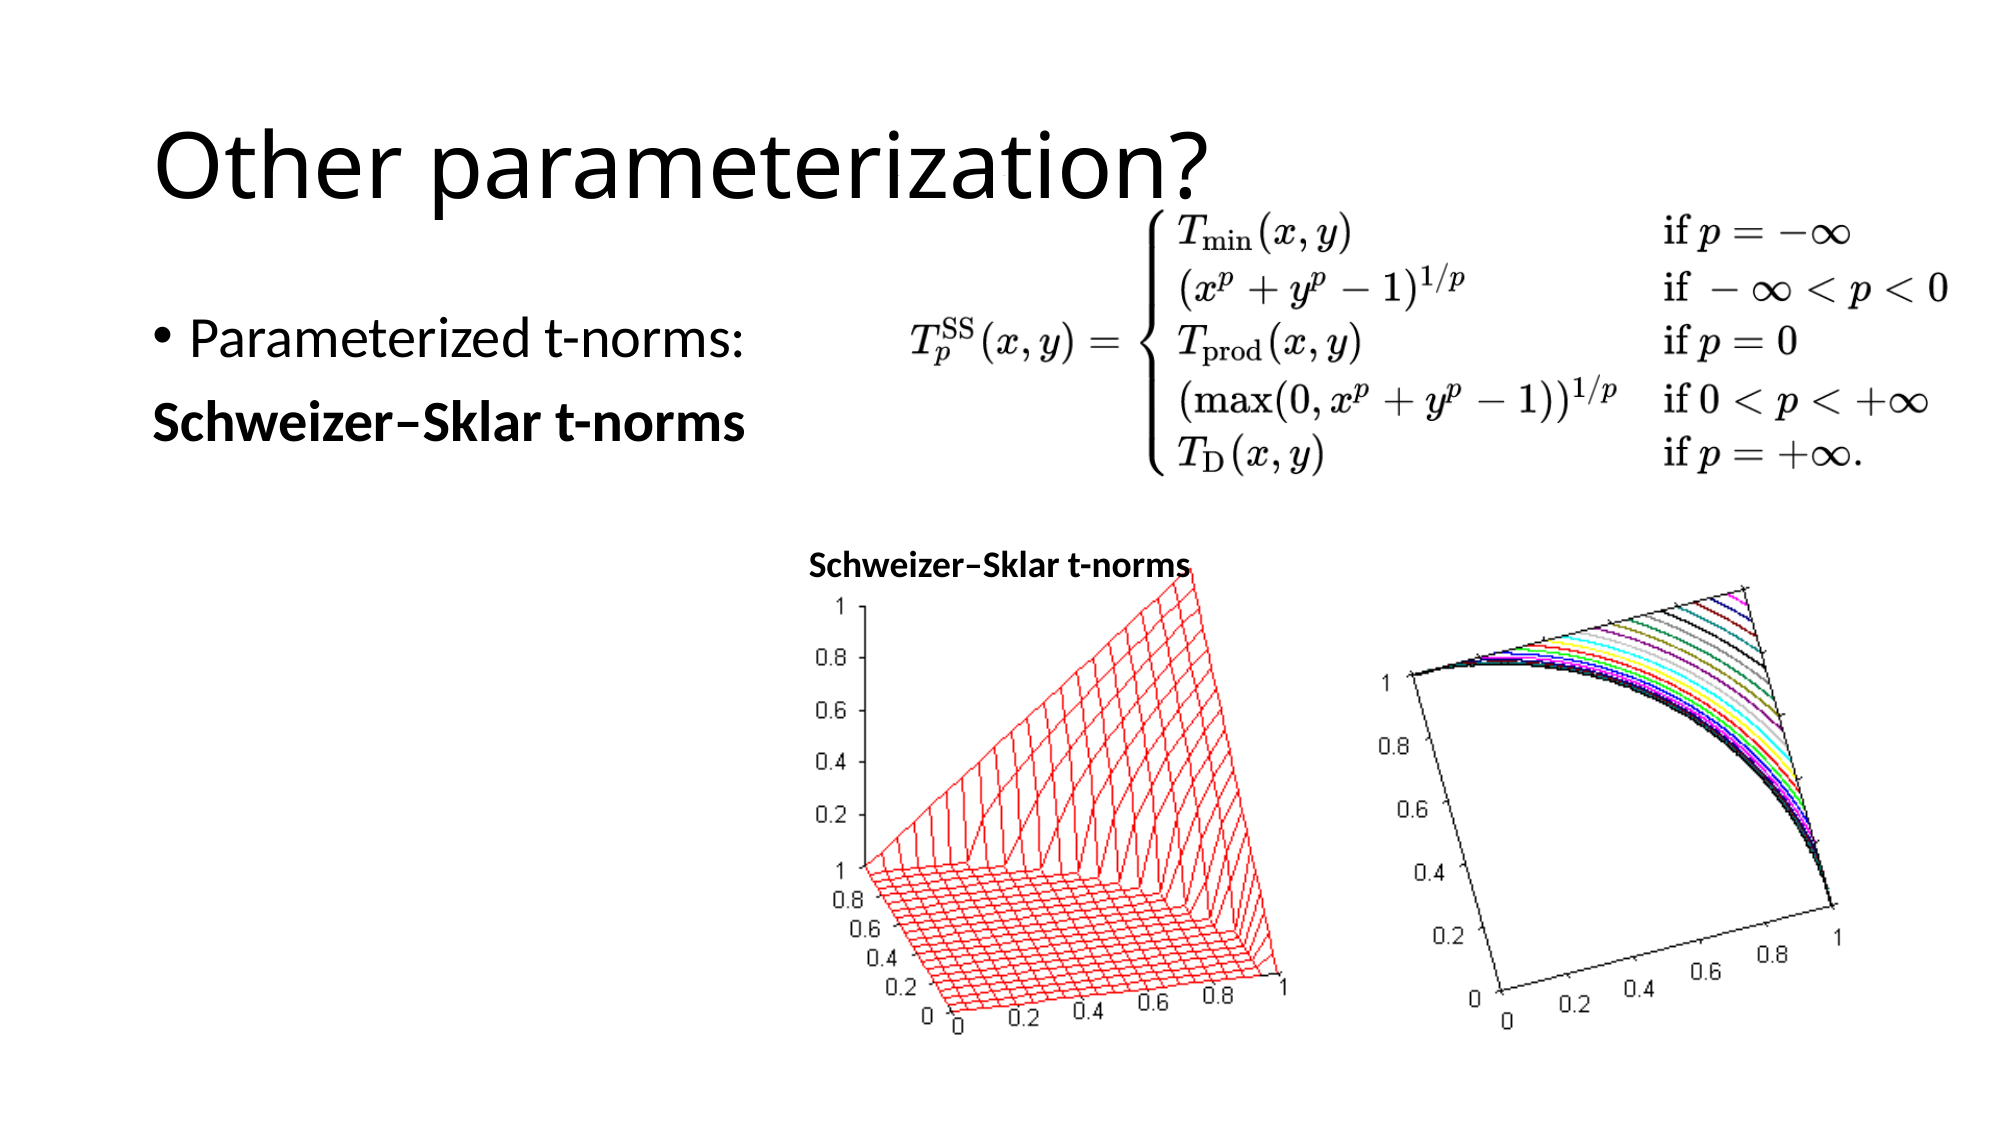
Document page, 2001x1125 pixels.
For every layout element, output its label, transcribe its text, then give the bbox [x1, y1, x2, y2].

title Other parameterization? [137, 59, 1863, 278]
picture [723, 175, 1978, 1110]
list Parameterized t-norms: Schweizer–Sklar t-norms [137, 299, 882, 1014]
